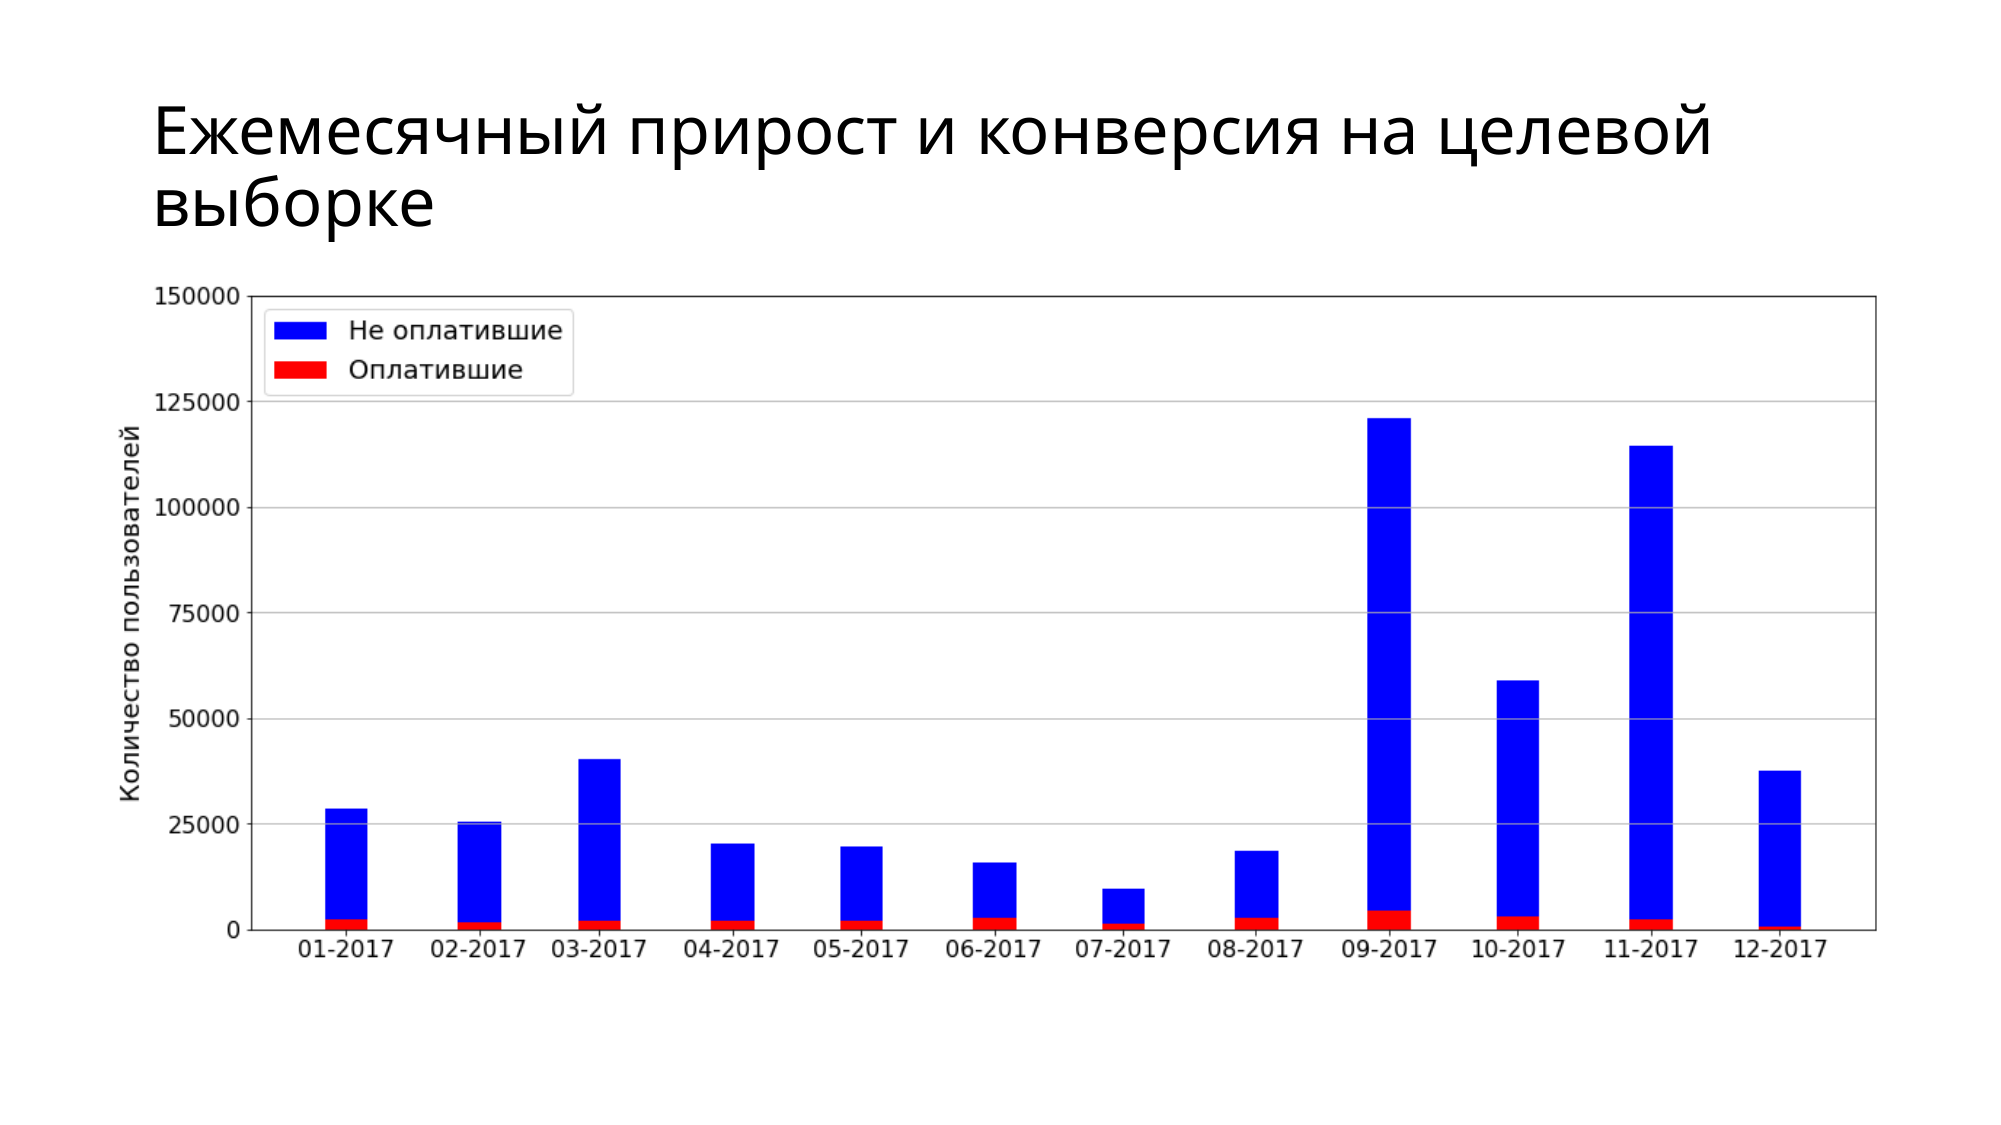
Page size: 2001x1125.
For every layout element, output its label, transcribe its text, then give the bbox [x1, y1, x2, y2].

picture [110, 277, 1890, 972]
title Ежемесячный прирост и конверсия на целевой выборке [137, 59, 1863, 277]
